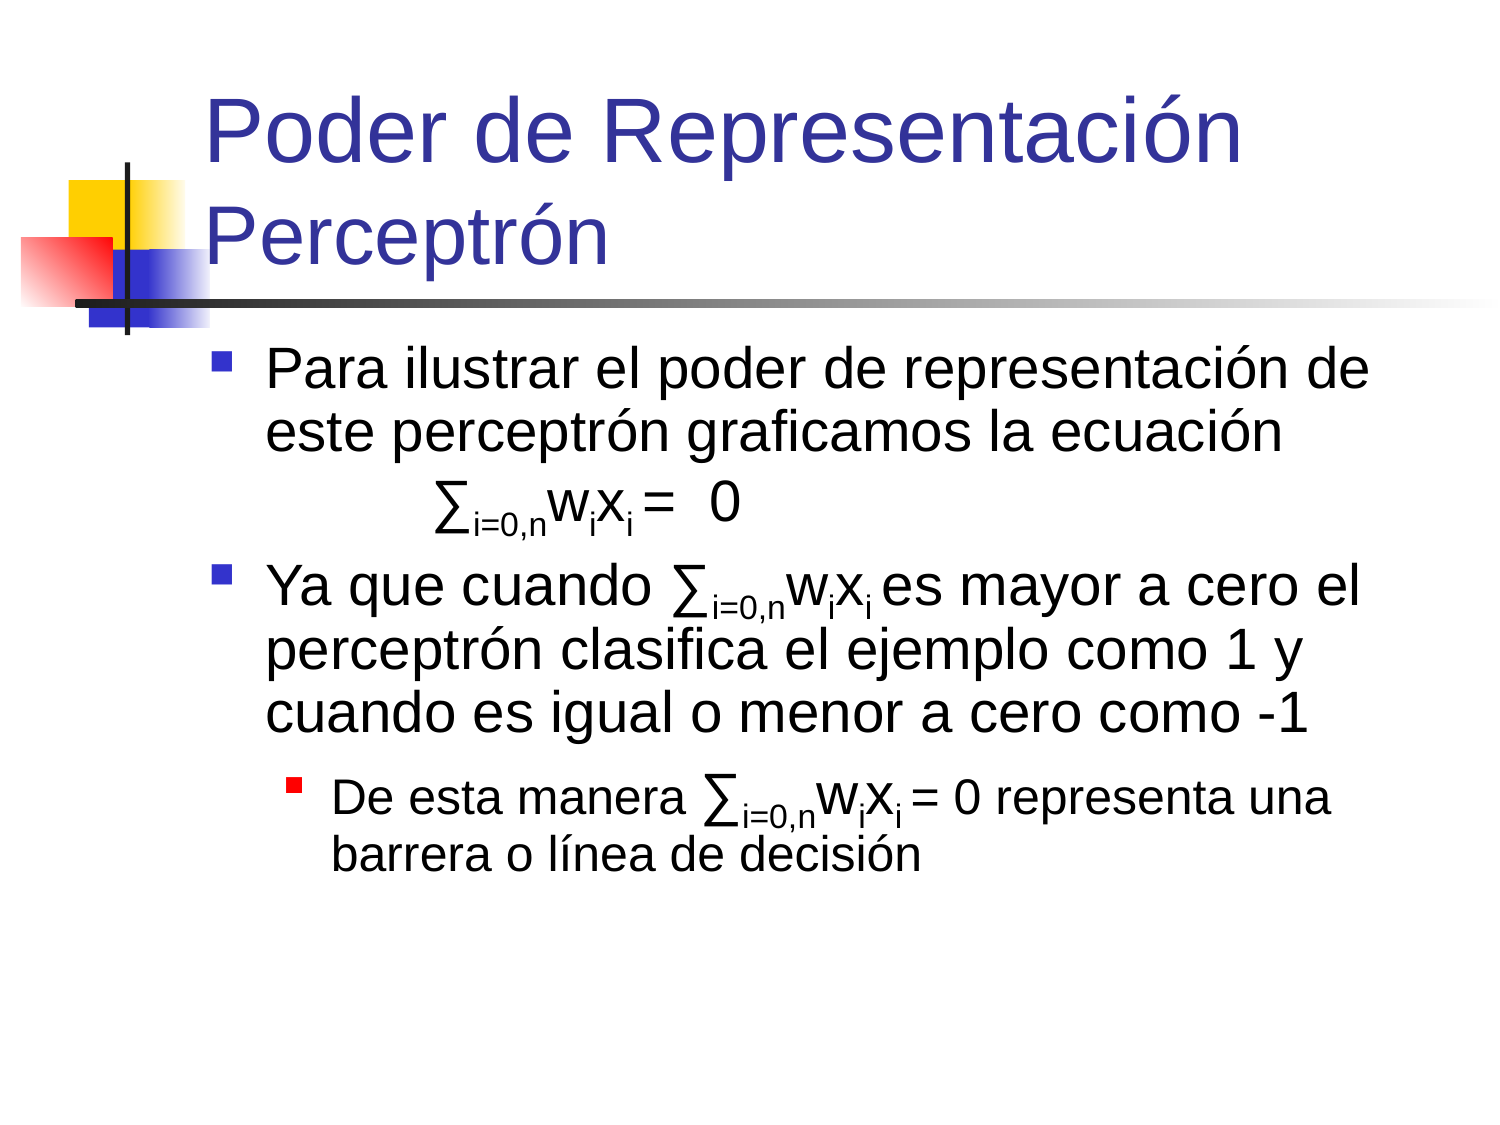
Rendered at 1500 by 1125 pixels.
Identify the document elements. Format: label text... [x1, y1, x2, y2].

list Para ilustrar el poder de representación de este perceptrón graficamos la ecuación ∑i=0,nwixi = 0 Ya que cuando ∑i=0,nwixi es mayor a cero el perceptrón clasifica el ejemplo como 1 y cuando es igual o menor a cero como -1 De esta manera ∑i=0,nwixi = 0 representa una barrera o línea de decisión [193, 330, 1470, 1007]
title Poder de Representación Perceptrón [188, 101, 1468, 289]
